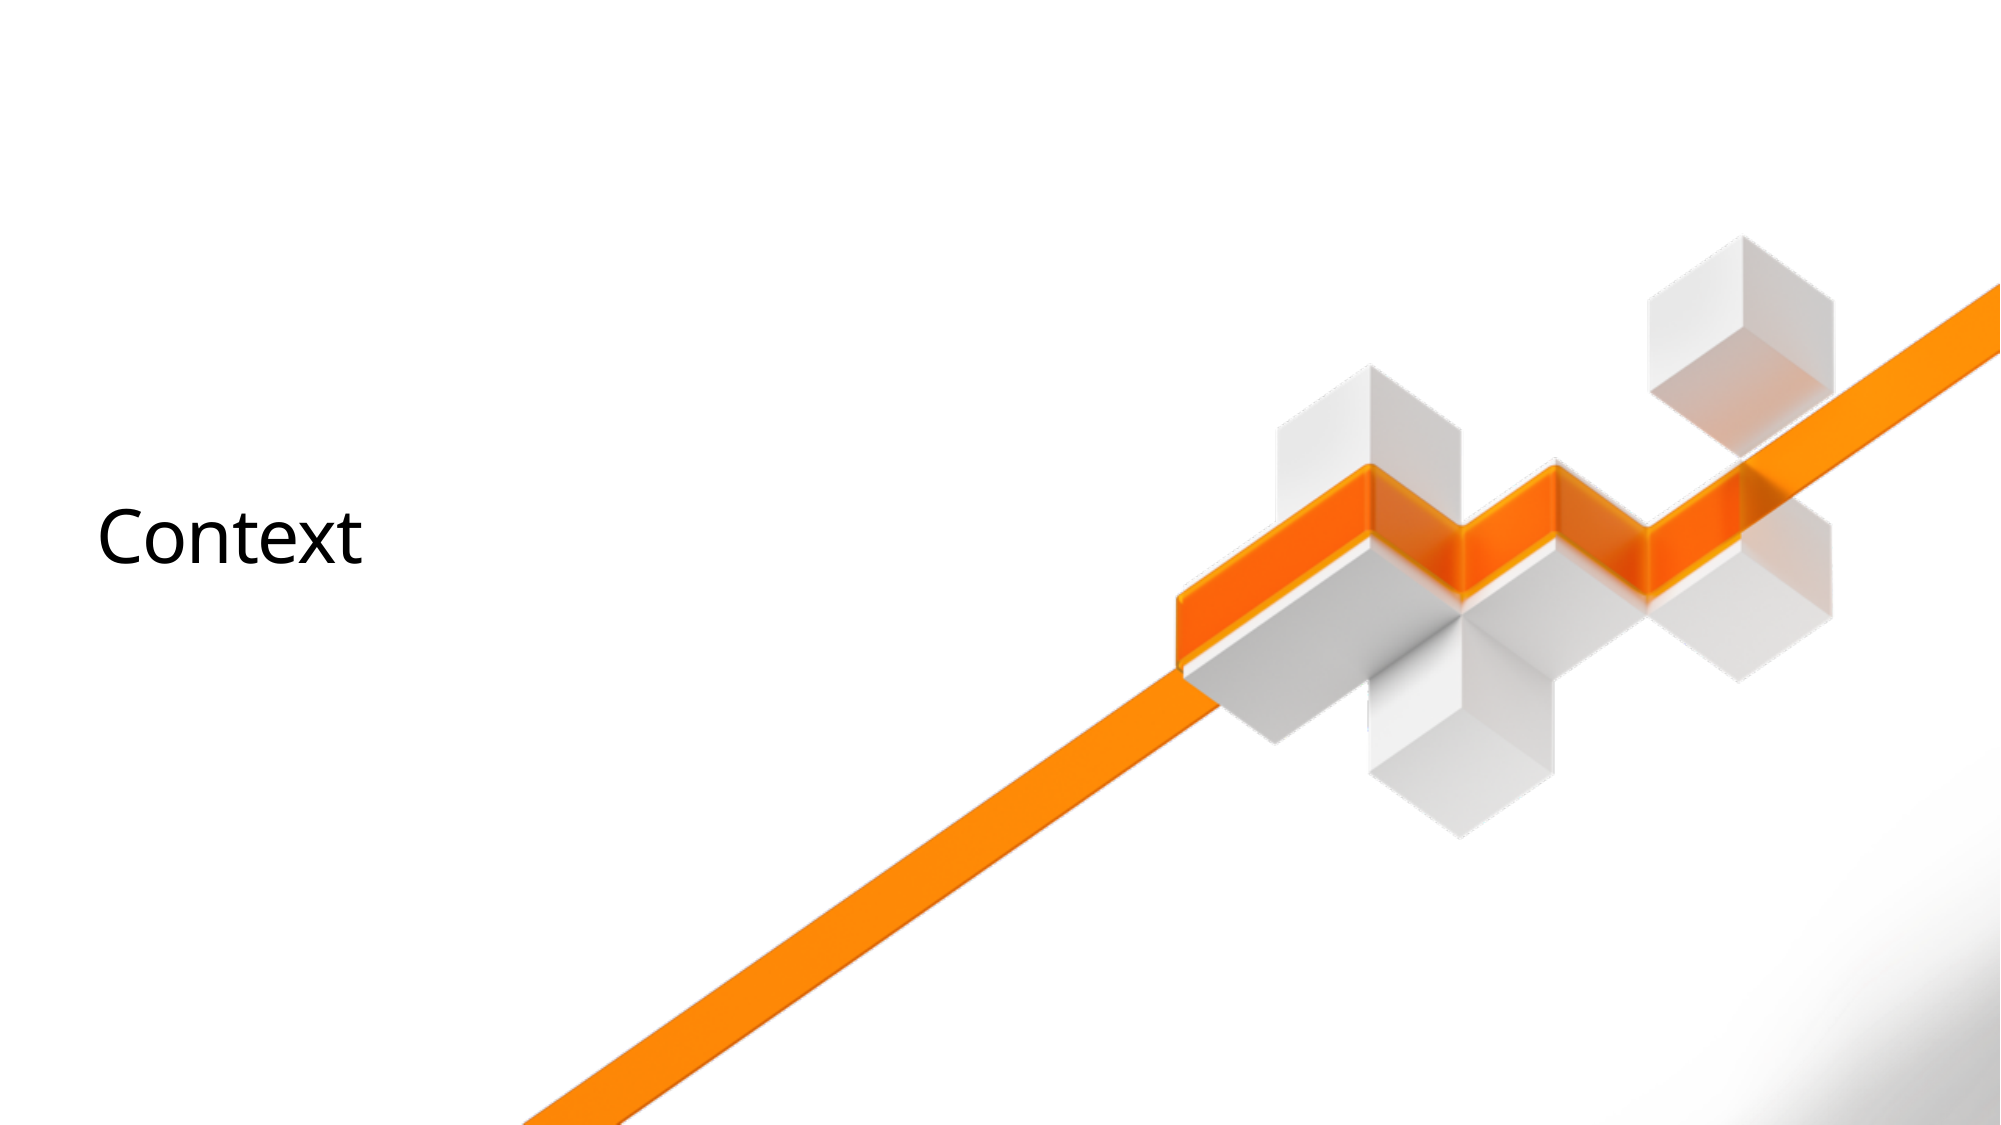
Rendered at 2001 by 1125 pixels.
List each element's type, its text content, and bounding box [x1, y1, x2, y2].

title Context [96, 497, 1000, 580]
picture [516, 0, 2000, 1125]
